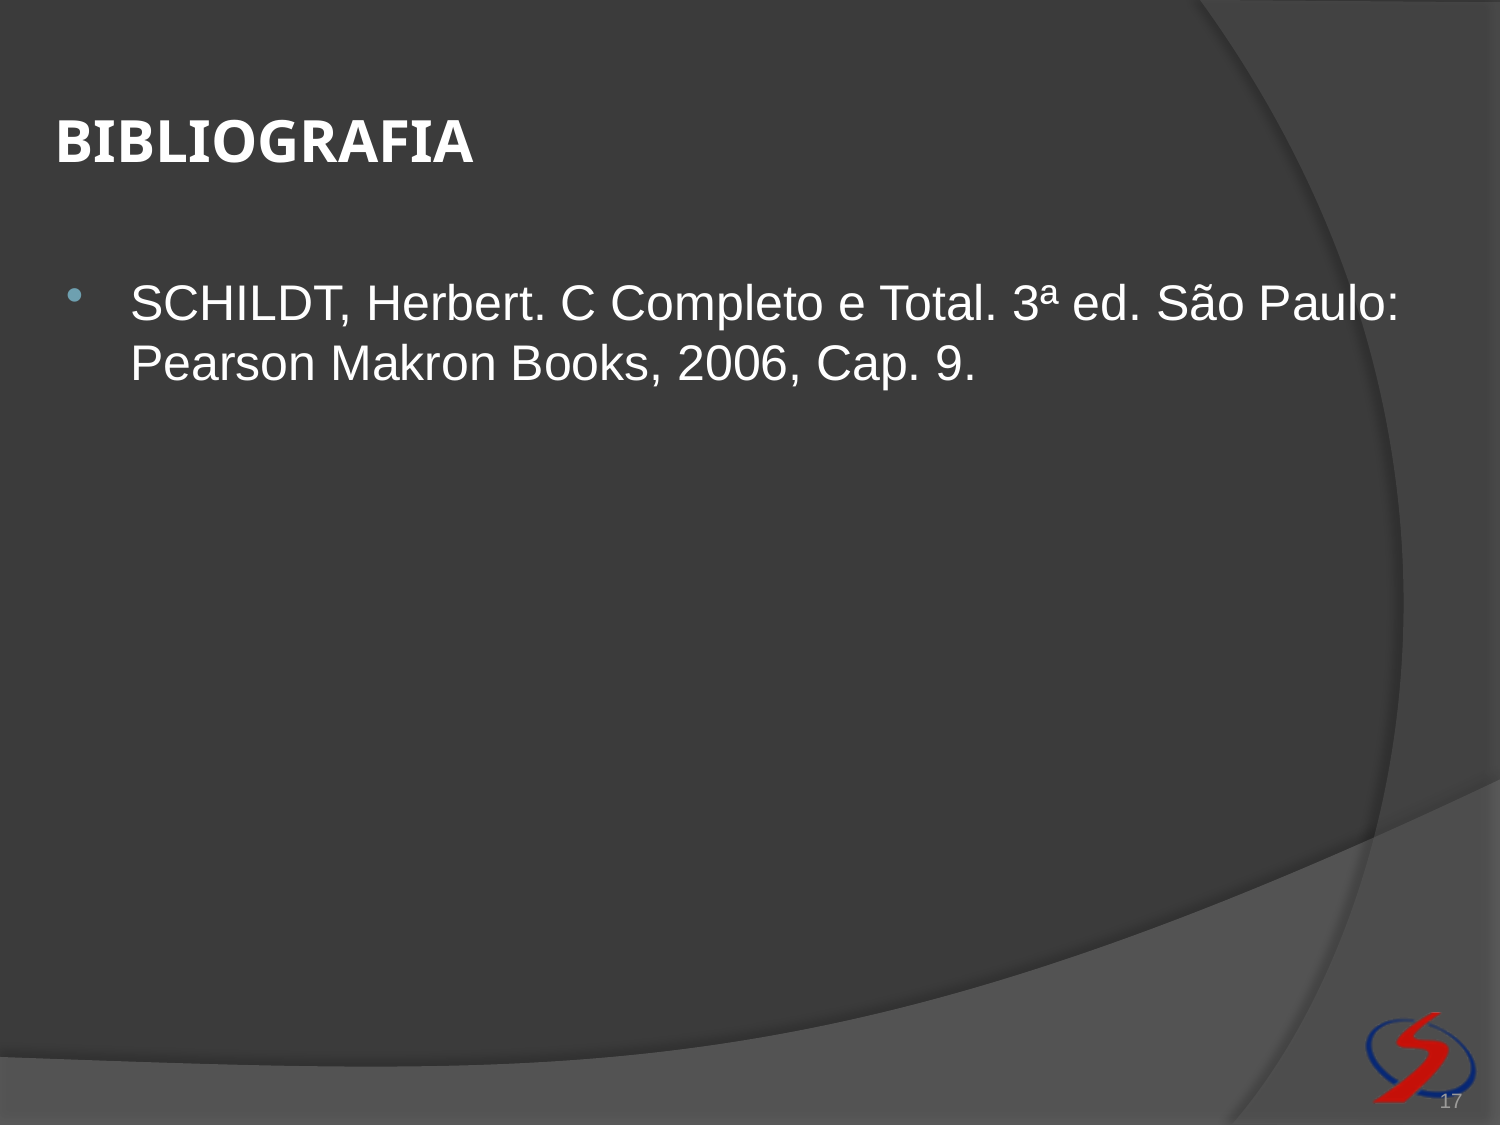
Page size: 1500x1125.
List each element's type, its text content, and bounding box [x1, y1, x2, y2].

title bibliografia [46, 45, 1454, 233]
picture [1359, 1011, 1483, 1108]
slide_number 17 [1337, 1053, 1463, 1114]
list SCHILDT, Herbert. C Completo e Total. 3ª ed. São Paulo: Pearson Makron Books, 2006, Cap. 9. [46, 262, 1454, 1005]
